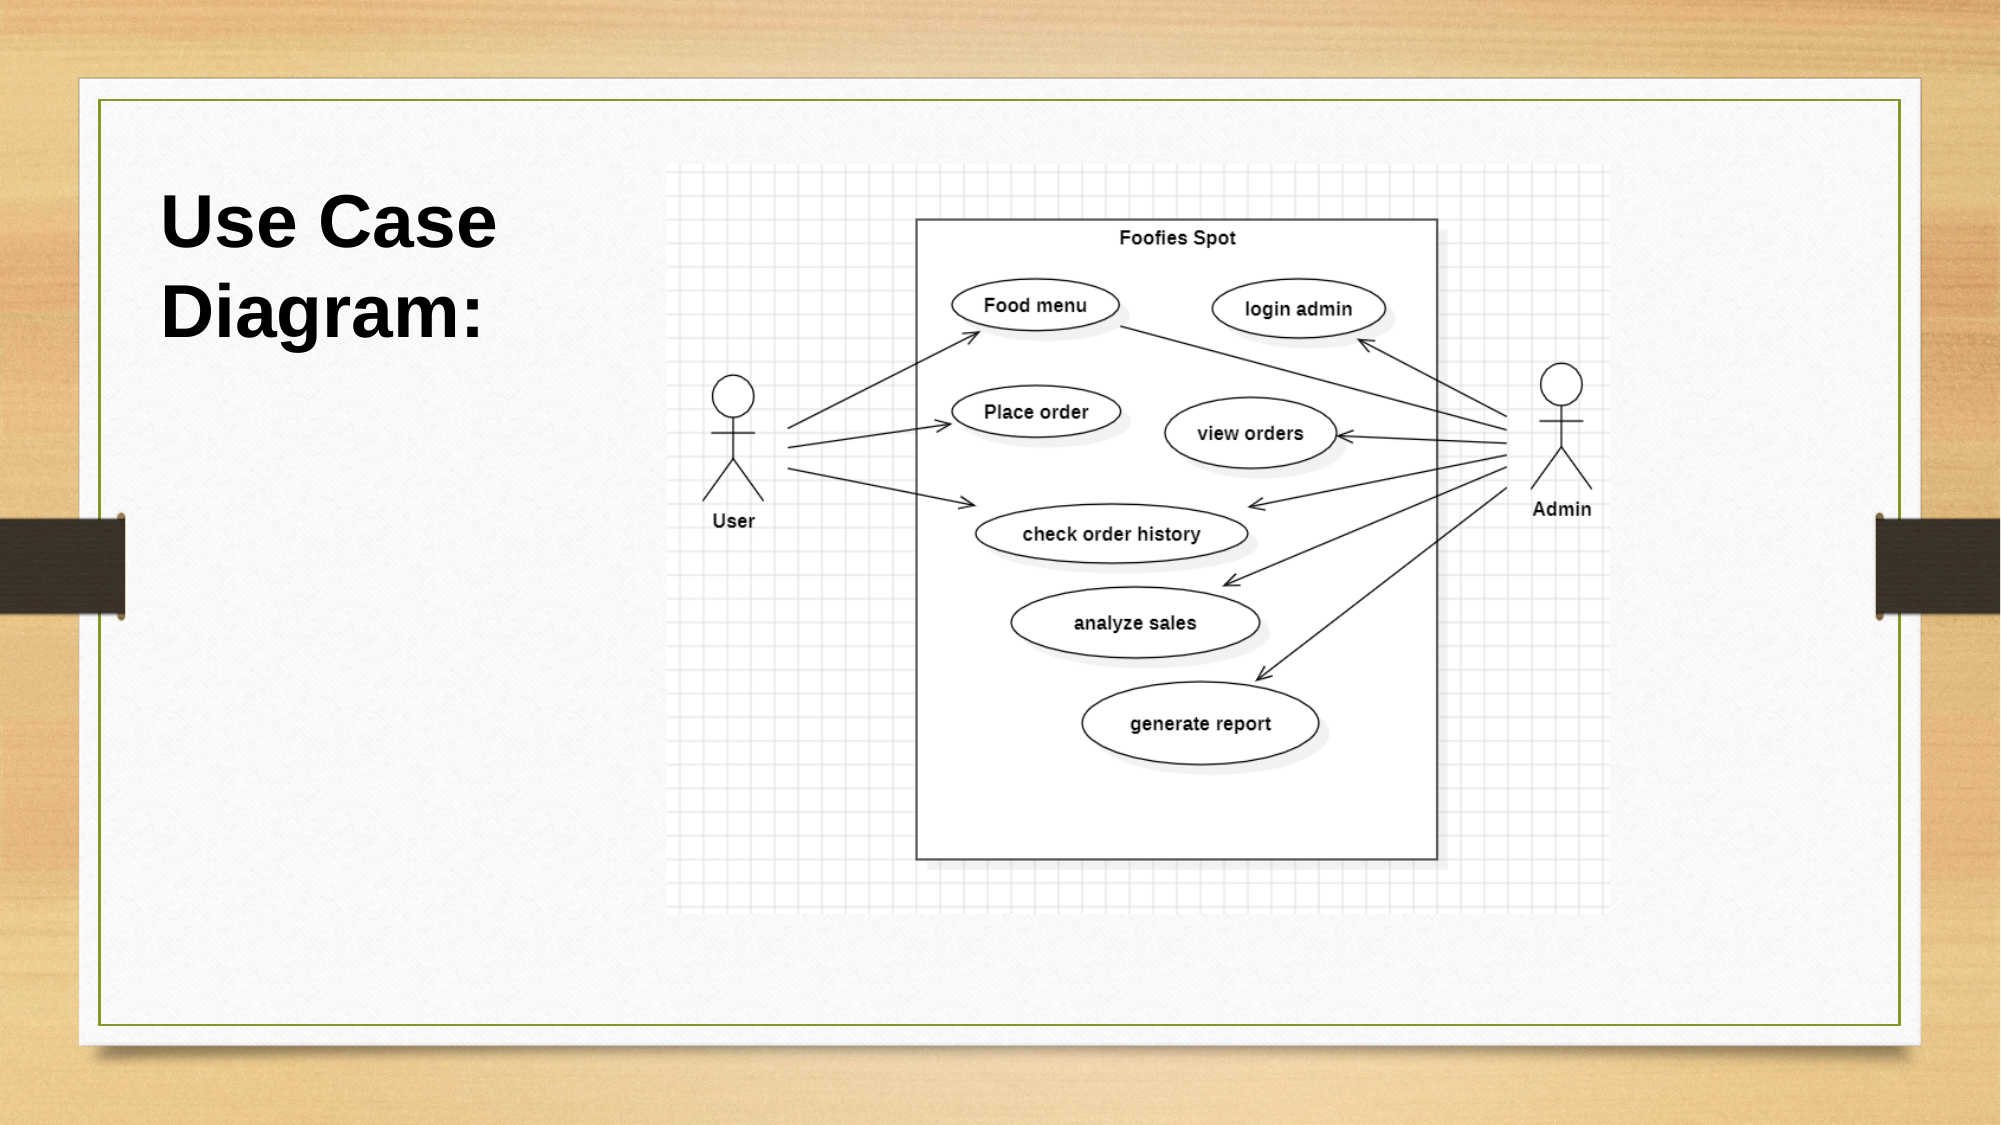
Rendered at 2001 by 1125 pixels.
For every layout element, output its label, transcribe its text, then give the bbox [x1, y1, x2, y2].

text_box Use Case Diagram: [145, 164, 564, 360]
picture [0, 0, 2001, 1125]
